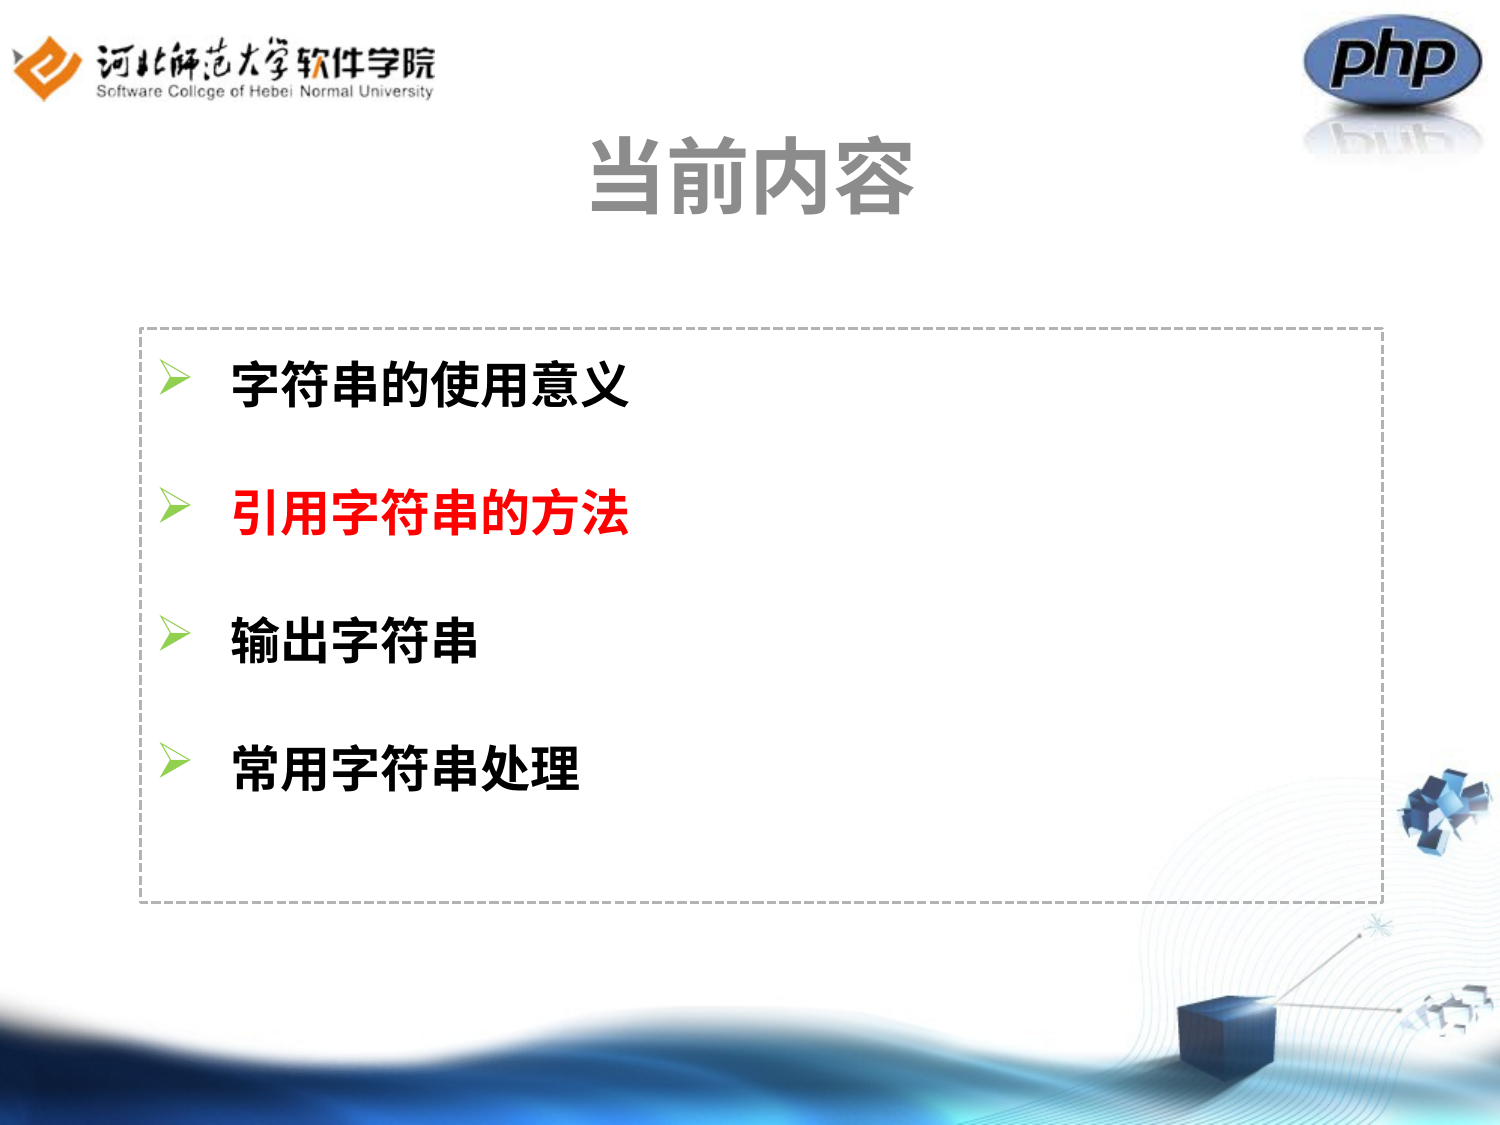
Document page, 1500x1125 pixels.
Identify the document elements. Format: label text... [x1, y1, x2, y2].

title 当前内容 [75, 117, 1425, 233]
list 字符串的使用意义 引用字符串的方法 输出字符串 常用字符串处理 [139, 327, 1384, 904]
picture [0, 0, 1500, 1125]
